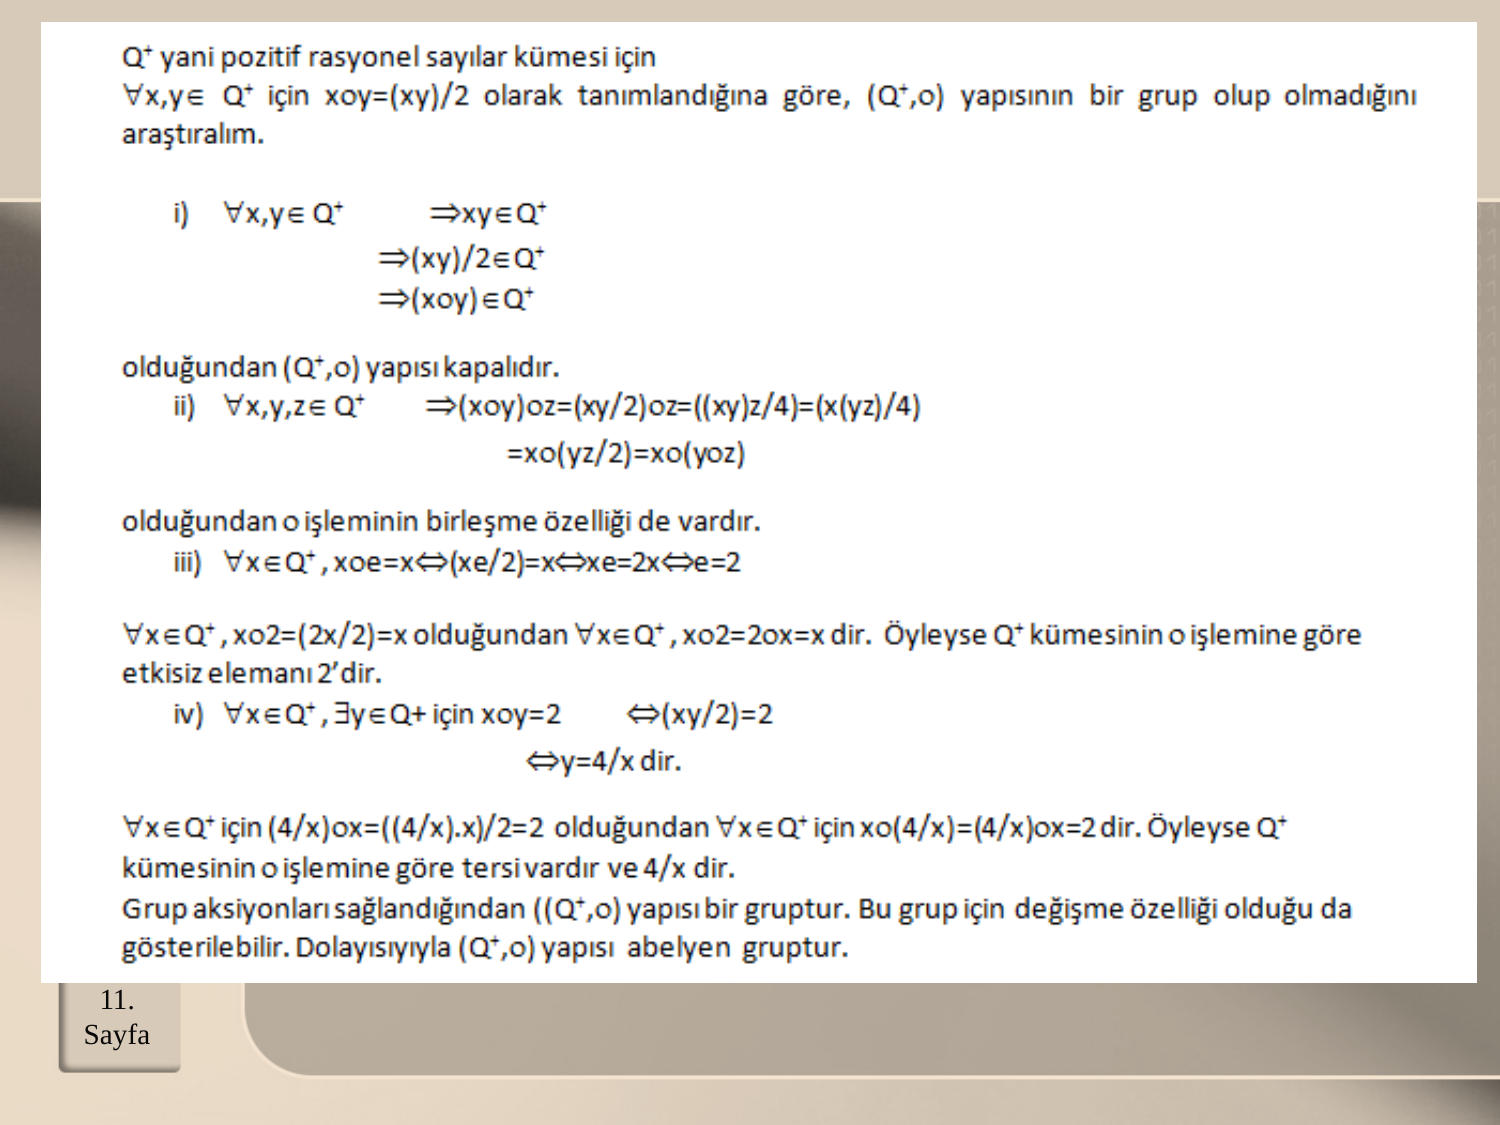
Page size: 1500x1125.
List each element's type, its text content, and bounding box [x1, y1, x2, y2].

text_box [0, 0, 1500, 75]
text_box 11. Sayfa [58, 991, 176, 1067]
picture [40, 21, 1477, 984]
